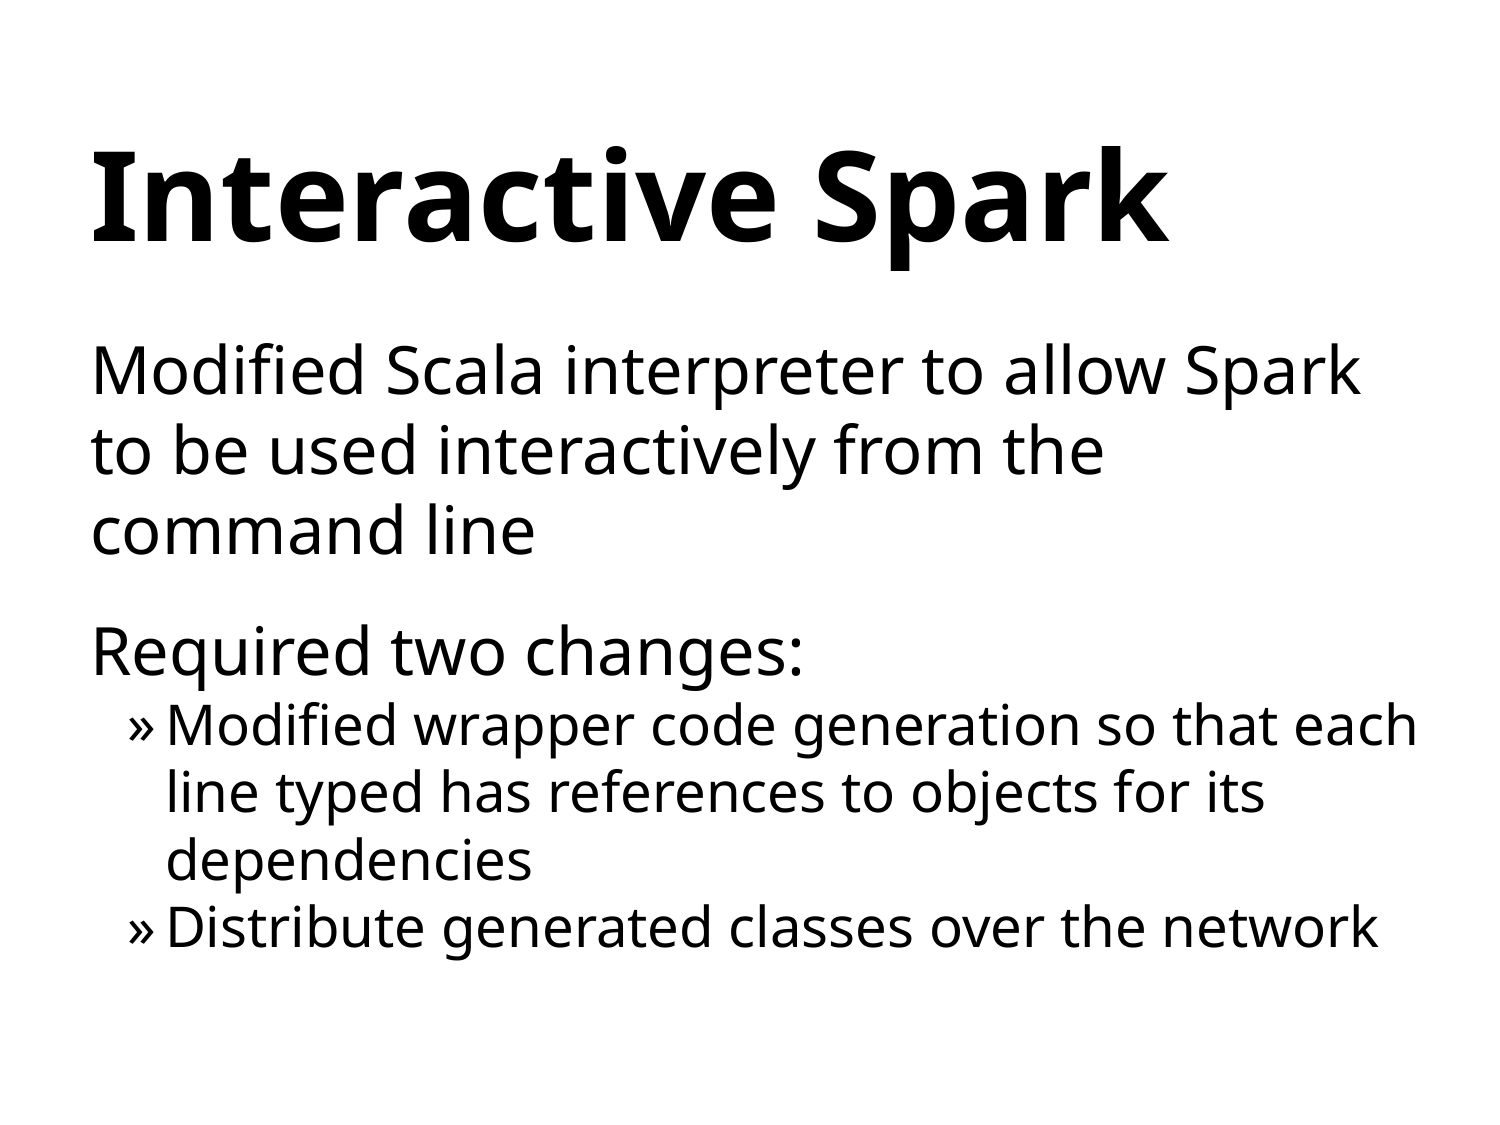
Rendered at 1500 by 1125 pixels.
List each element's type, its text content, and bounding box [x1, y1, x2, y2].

list Modified Scala interpreter to allow Spark to be used interactively from the command line Required two changes: Modified wrapper code generation so that each line typed has references to objects for its dependencies Distribute generated classes over the network [74, 319, 1438, 1013]
title Interactive Spark [74, 97, 1426, 286]
